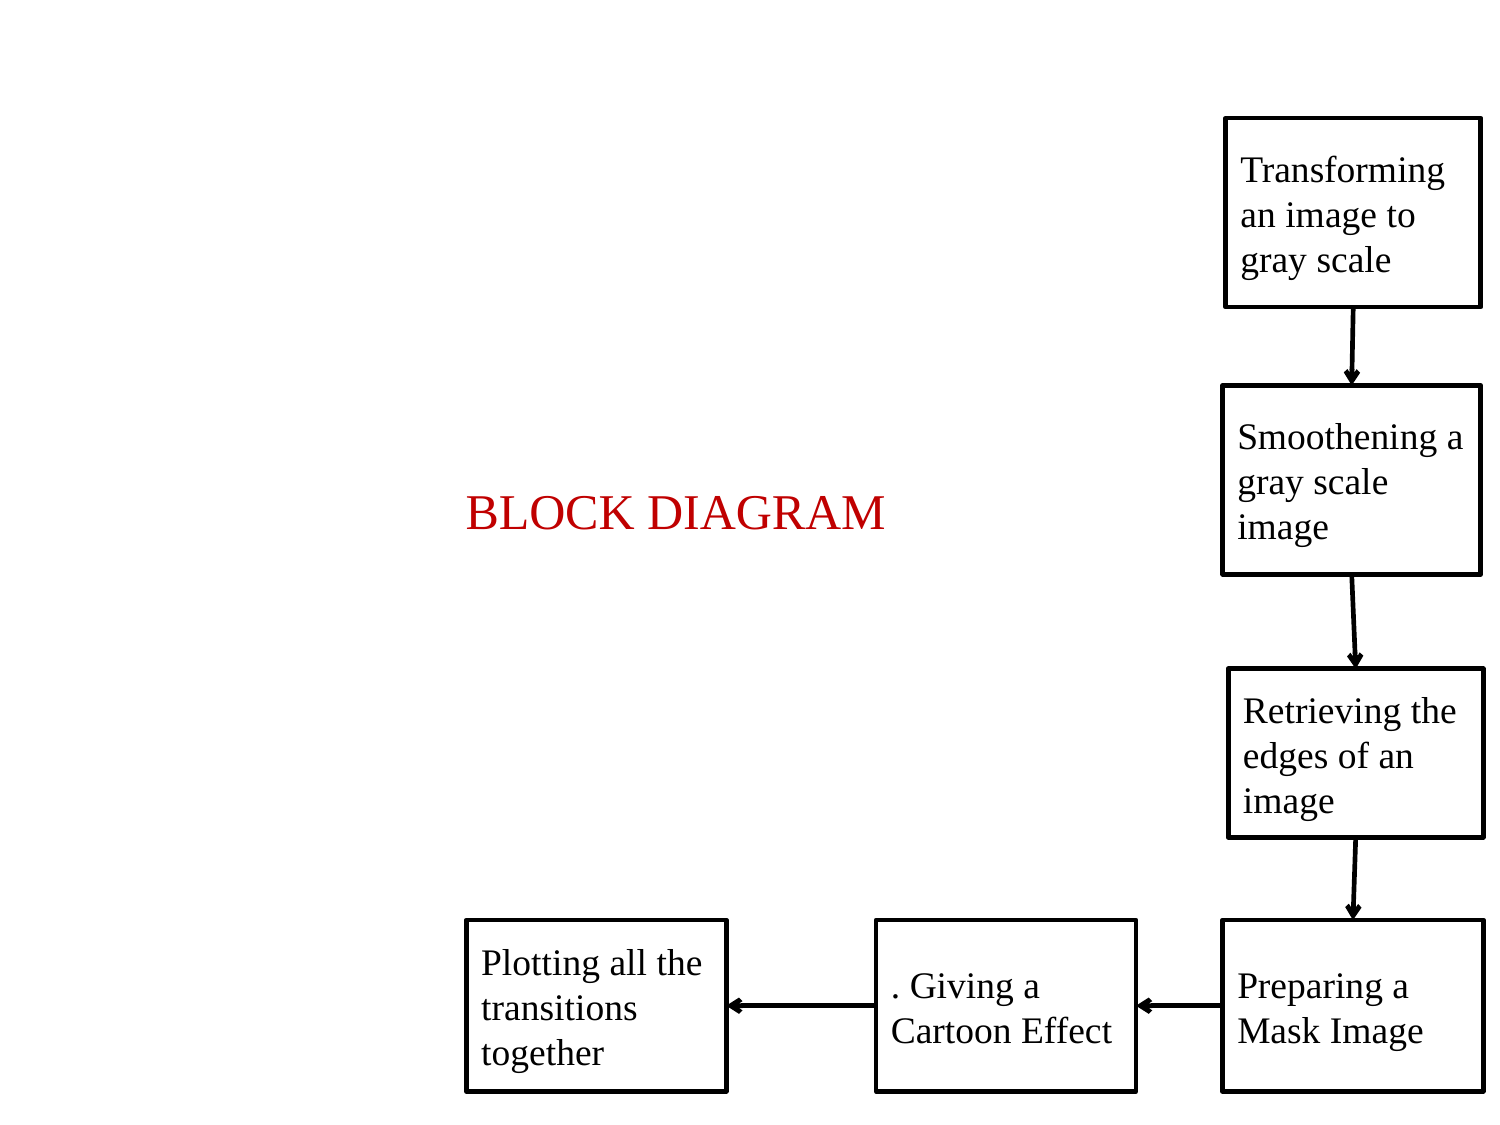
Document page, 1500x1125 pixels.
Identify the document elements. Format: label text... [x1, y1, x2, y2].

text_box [1352, 837, 1356, 921]
text_box Retrieving the edges of an image [1226, 667, 1485, 839]
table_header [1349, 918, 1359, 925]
text_box . Giving a Cartoon Effect [874, 918, 1138, 1093]
text_box Preparing a Mask Image [1221, 918, 1485, 1093]
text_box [1351, 573, 1356, 669]
text_box Transforming an image to gray scale [1224, 116, 1483, 309]
text_box BLOCK DIAGRAM [413, 411, 1028, 547]
text_box Plotting all the transitions together [464, 918, 728, 1093]
text_box Smoothening a gray scale image [1221, 383, 1483, 576]
